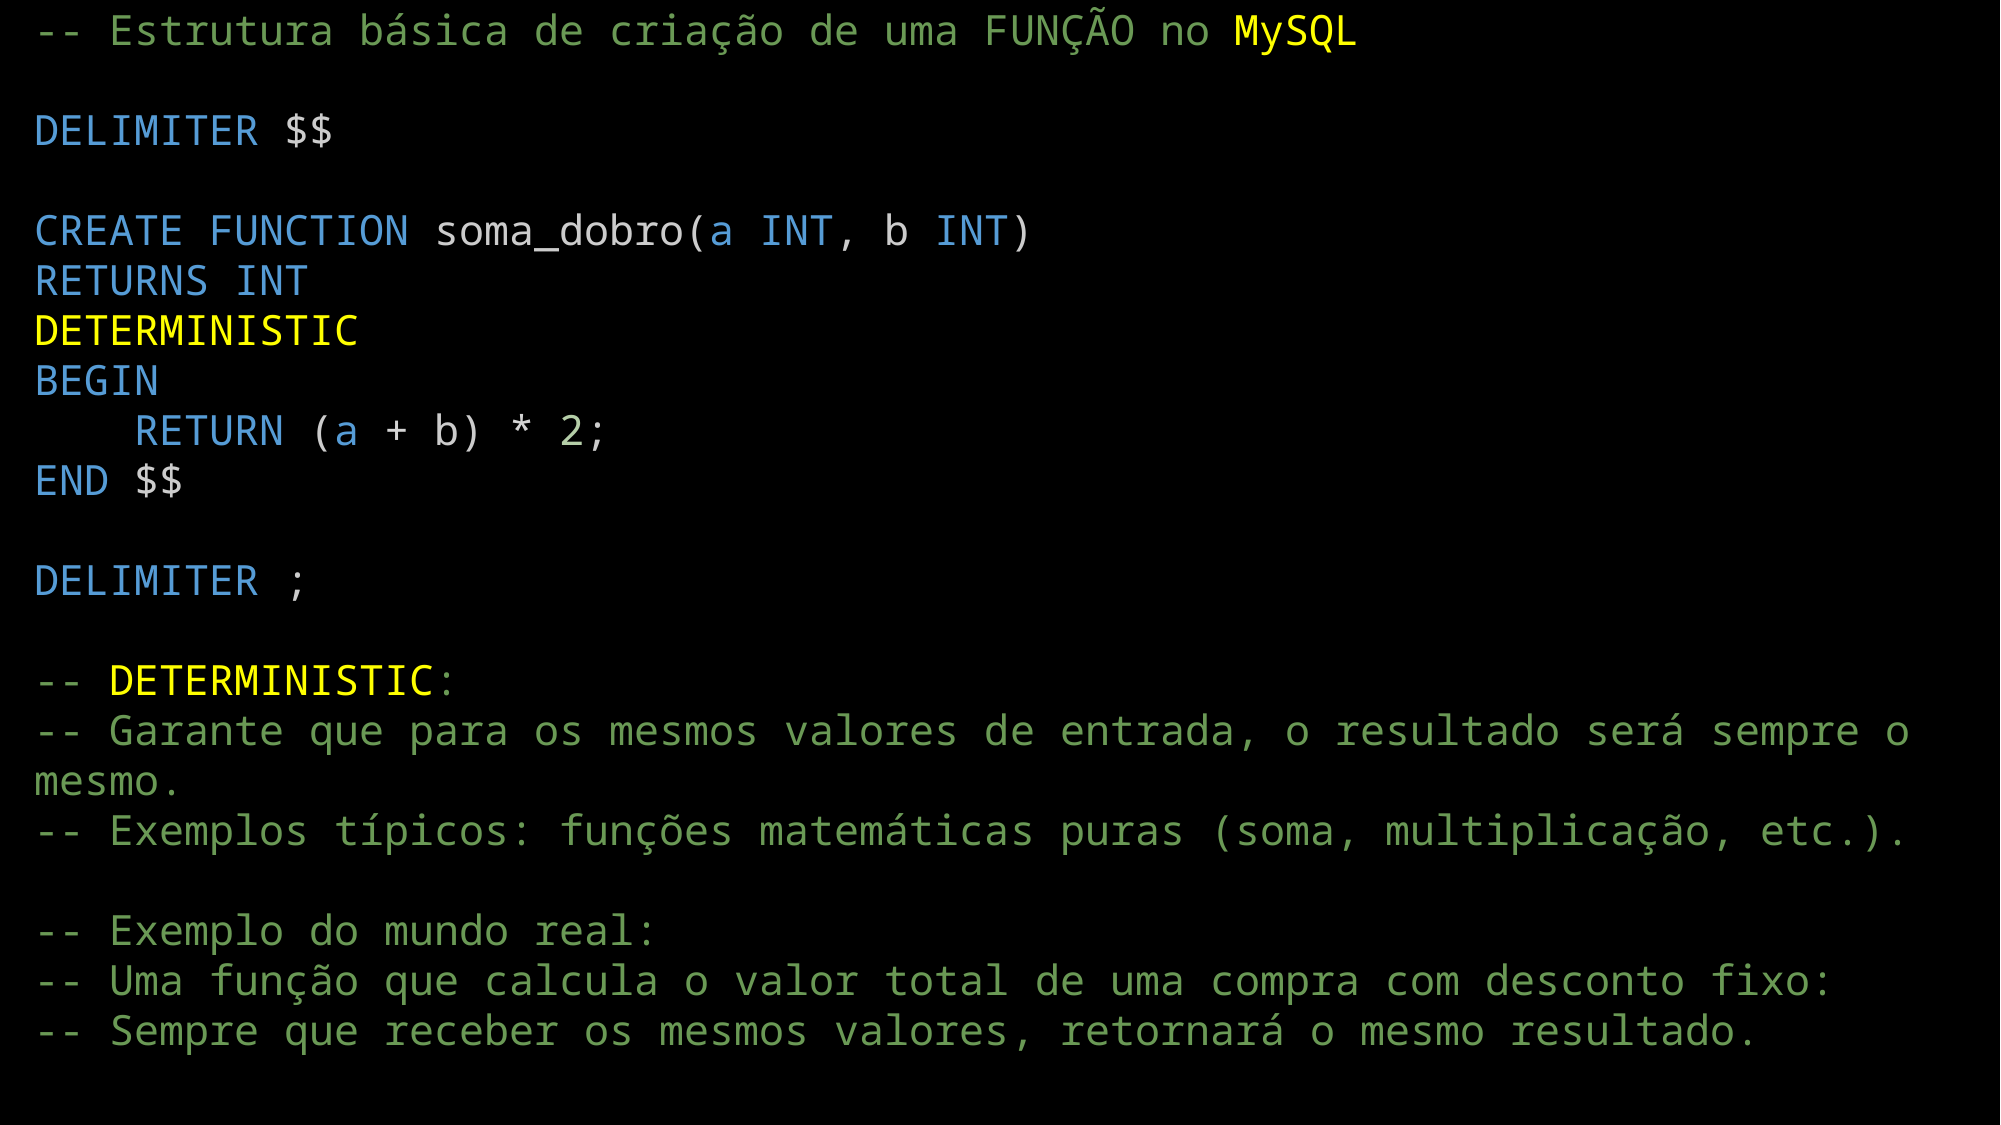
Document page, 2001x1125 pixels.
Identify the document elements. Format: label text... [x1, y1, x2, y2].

text_box -- Estrutura básica de criação de uma FUNÇÃO no MySQL DELIMITER $$ CREATE FUNCTION soma_dobro(a INT, b INT) RETURNS INT DETERMINISTIC BEGIN RETURN (a + b) * 2; END $$ DELIMITER ; -- DETERMINISTIC: -- Garante que para os mesmos valores de entrada, o resultado será sempre o mesmo. -- Exemplos típicos: funções matemáticas puras (soma, multiplicação, etc.). -- Exemplo do mundo real: -- Uma função que calcula o valor total de uma compra com desconto fixo: -- Sempre que receber os mesmos valores, retornará o mesmo resultado. [19, 0, 2000, 1112]
